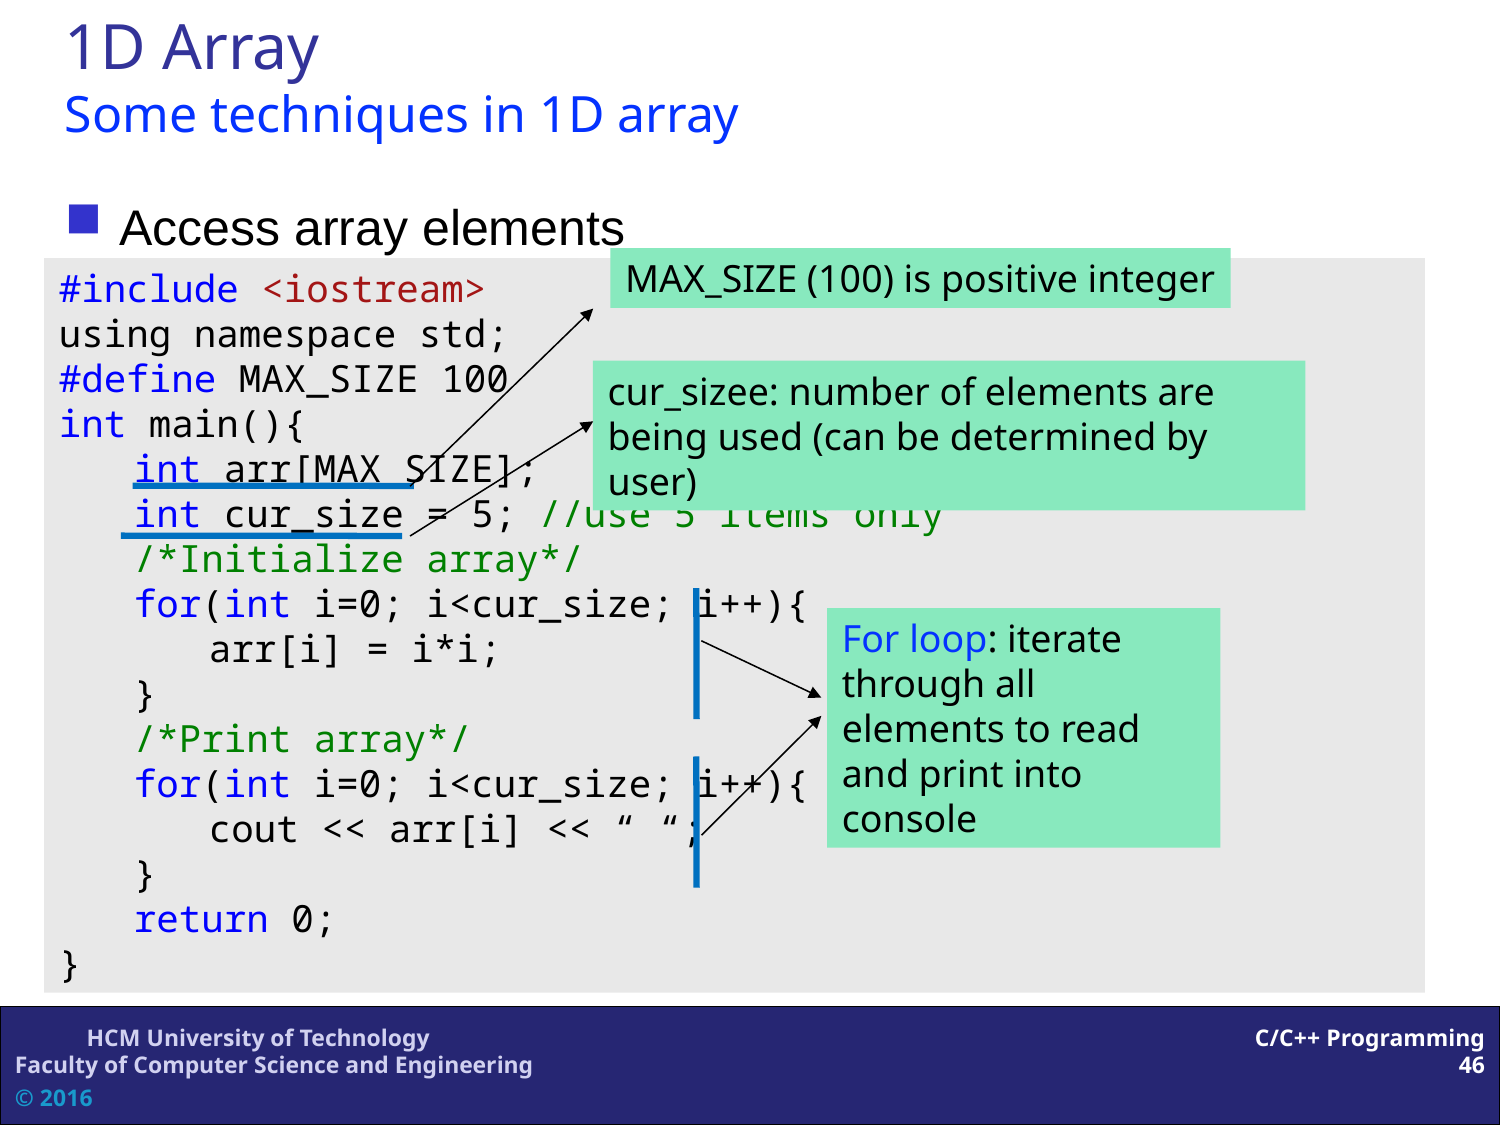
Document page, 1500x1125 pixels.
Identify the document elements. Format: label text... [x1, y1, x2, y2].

text_box cur_sizee: number of elements are being used (can be determined by user) [594, 360, 1306, 511]
text_box For loop: iterate through all elements to read and print into console [827, 608, 1221, 848]
text_box #include <iostream> using namespace std; #define MAX_SIZE 100 int main(){ int arr[MAX_SIZE]; int cur_size = 5; //use 5 items only /*Initialize array*/ for(int i=0; i<cur_size; i++){ arr[i] = i*i; } /*Print array*/ for(int i=0; i<cur_size; i++){ cout << arr[i] << “ “; } return 0; } [44, 258, 1425, 993]
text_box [702, 715, 822, 835]
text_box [702, 641, 822, 698]
text_box 1D Array Some techniques in 1D array [49, 12, 1463, 150]
text_box Access array elements [49, 187, 1463, 1000]
text_box MAX_SIZE (100) is positive integer [610, 248, 1231, 308]
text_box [410, 421, 594, 536]
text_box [410, 308, 594, 421]
